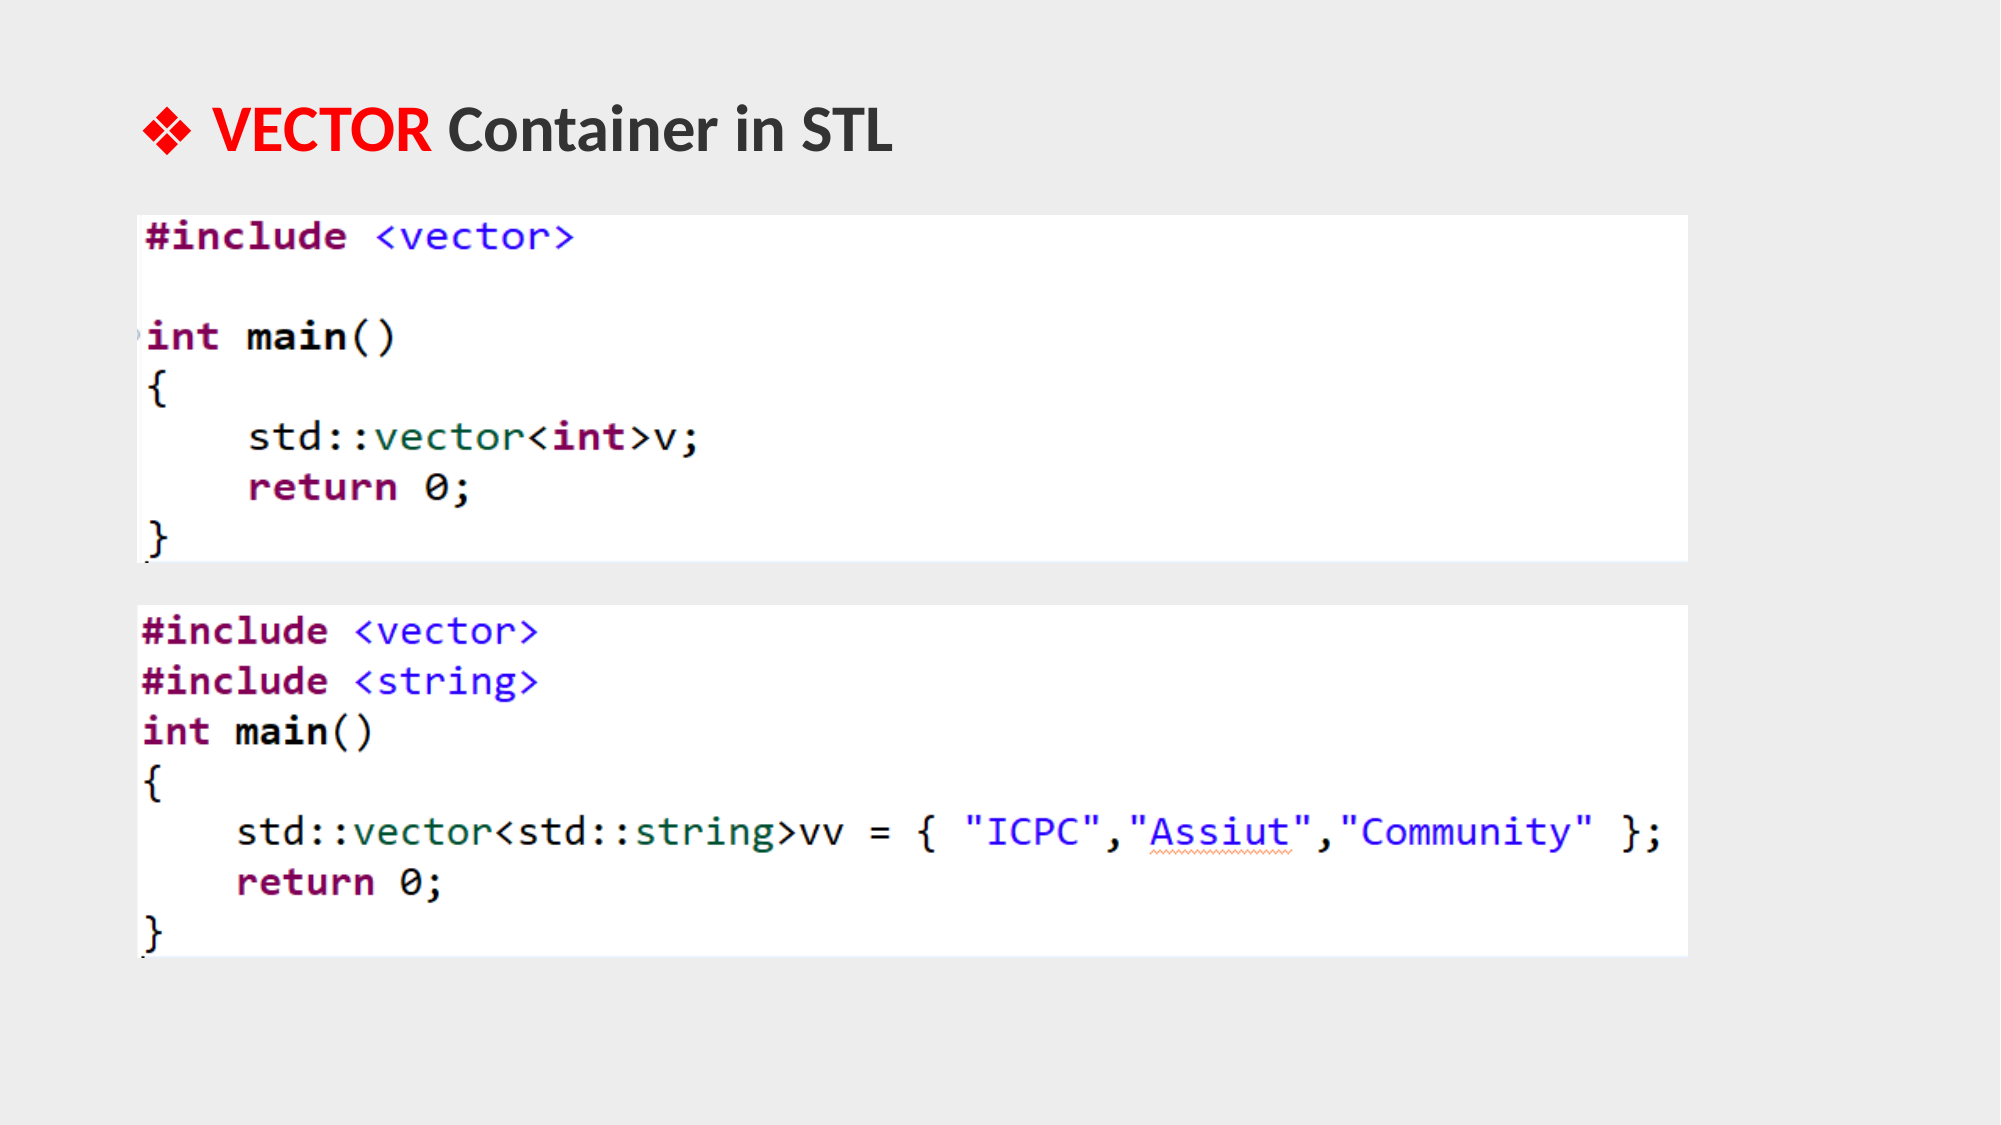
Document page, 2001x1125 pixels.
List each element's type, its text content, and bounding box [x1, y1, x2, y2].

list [137, 215, 1688, 563]
picture [137, 605, 1688, 958]
title VECTOR Container in STL [137, 60, 901, 215]
